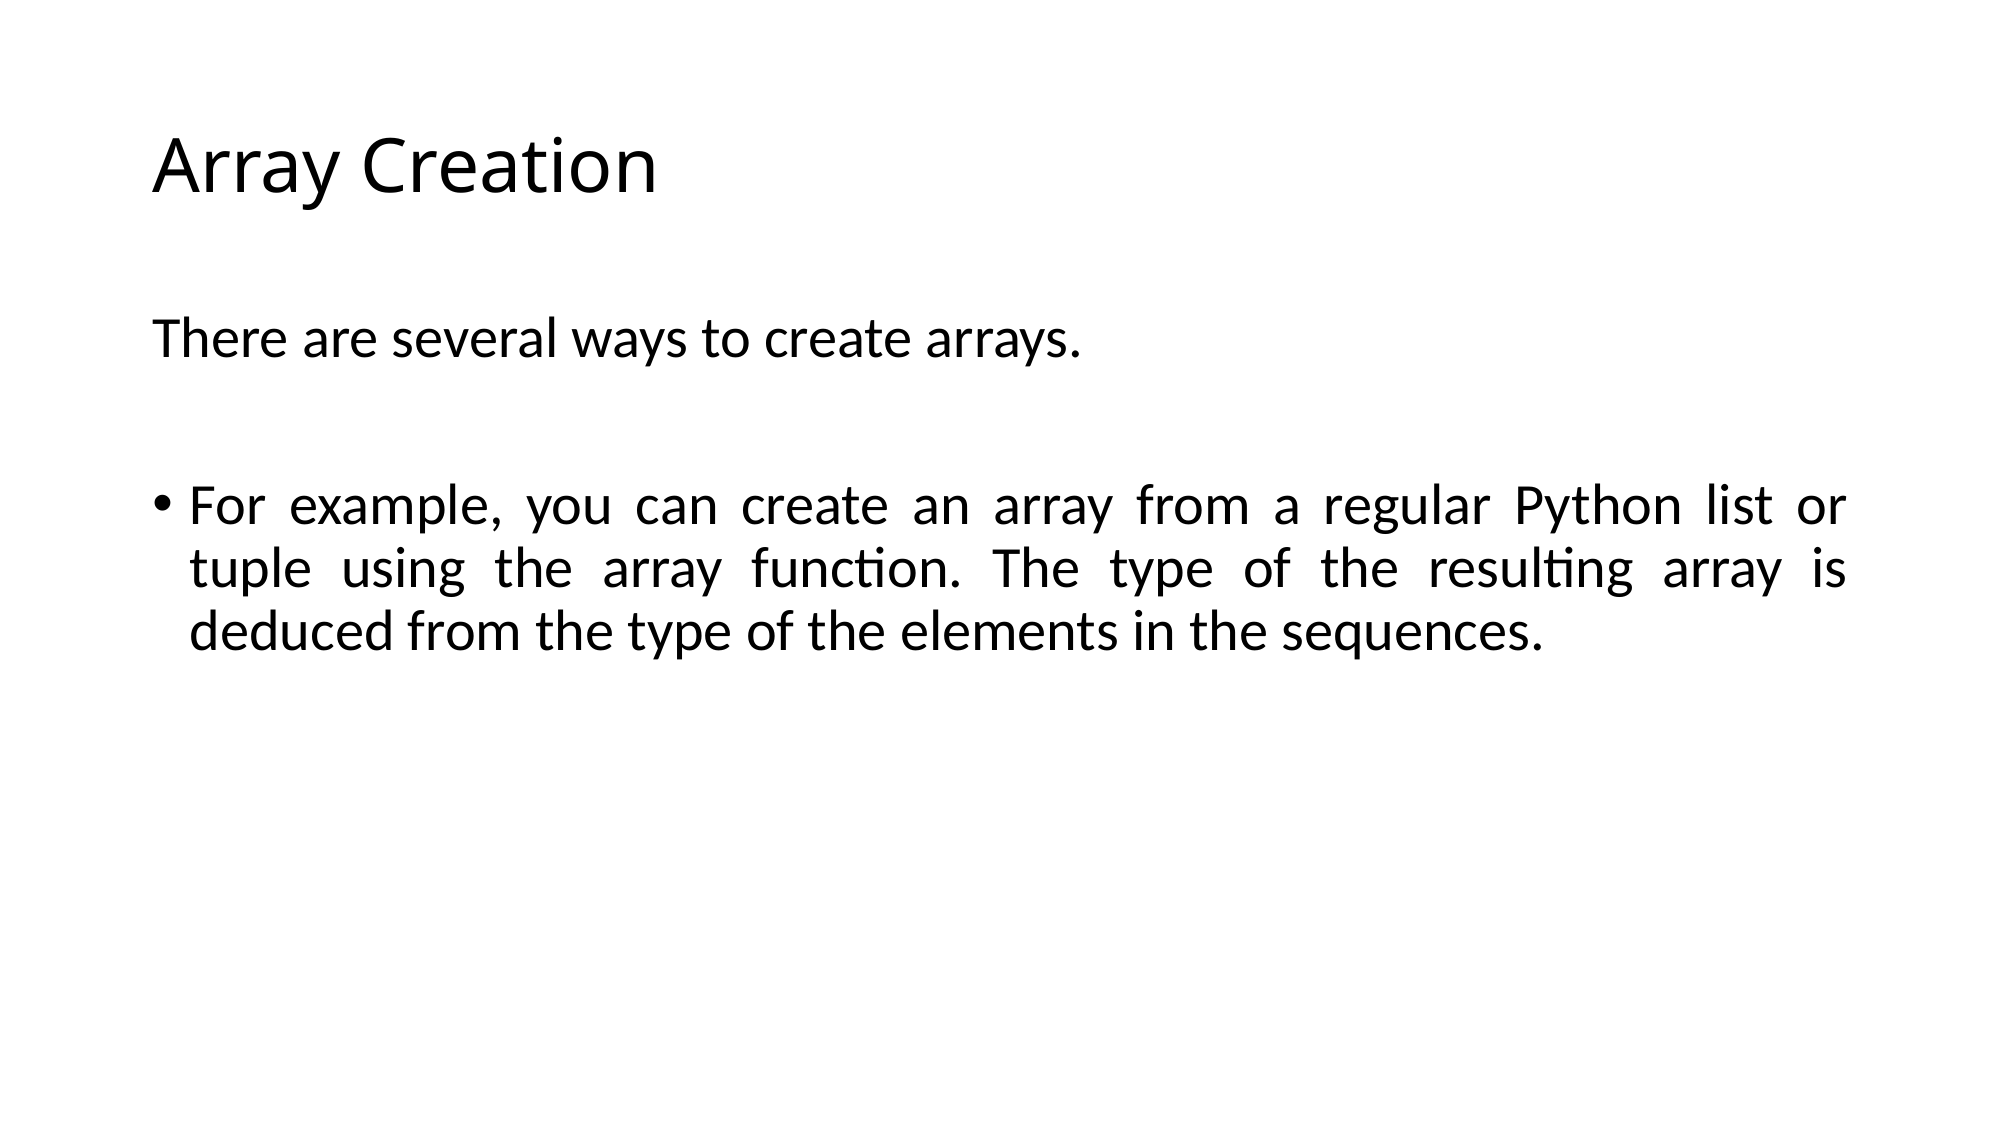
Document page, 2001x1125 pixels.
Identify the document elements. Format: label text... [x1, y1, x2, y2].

title Array Creation [137, 59, 1863, 278]
list There are several ways to create arrays. For example, you can create an array from a regular Python list or tuple using the array function. The type of the resulting array is deduced from the type of the elements in the sequences. [137, 299, 1863, 1014]
